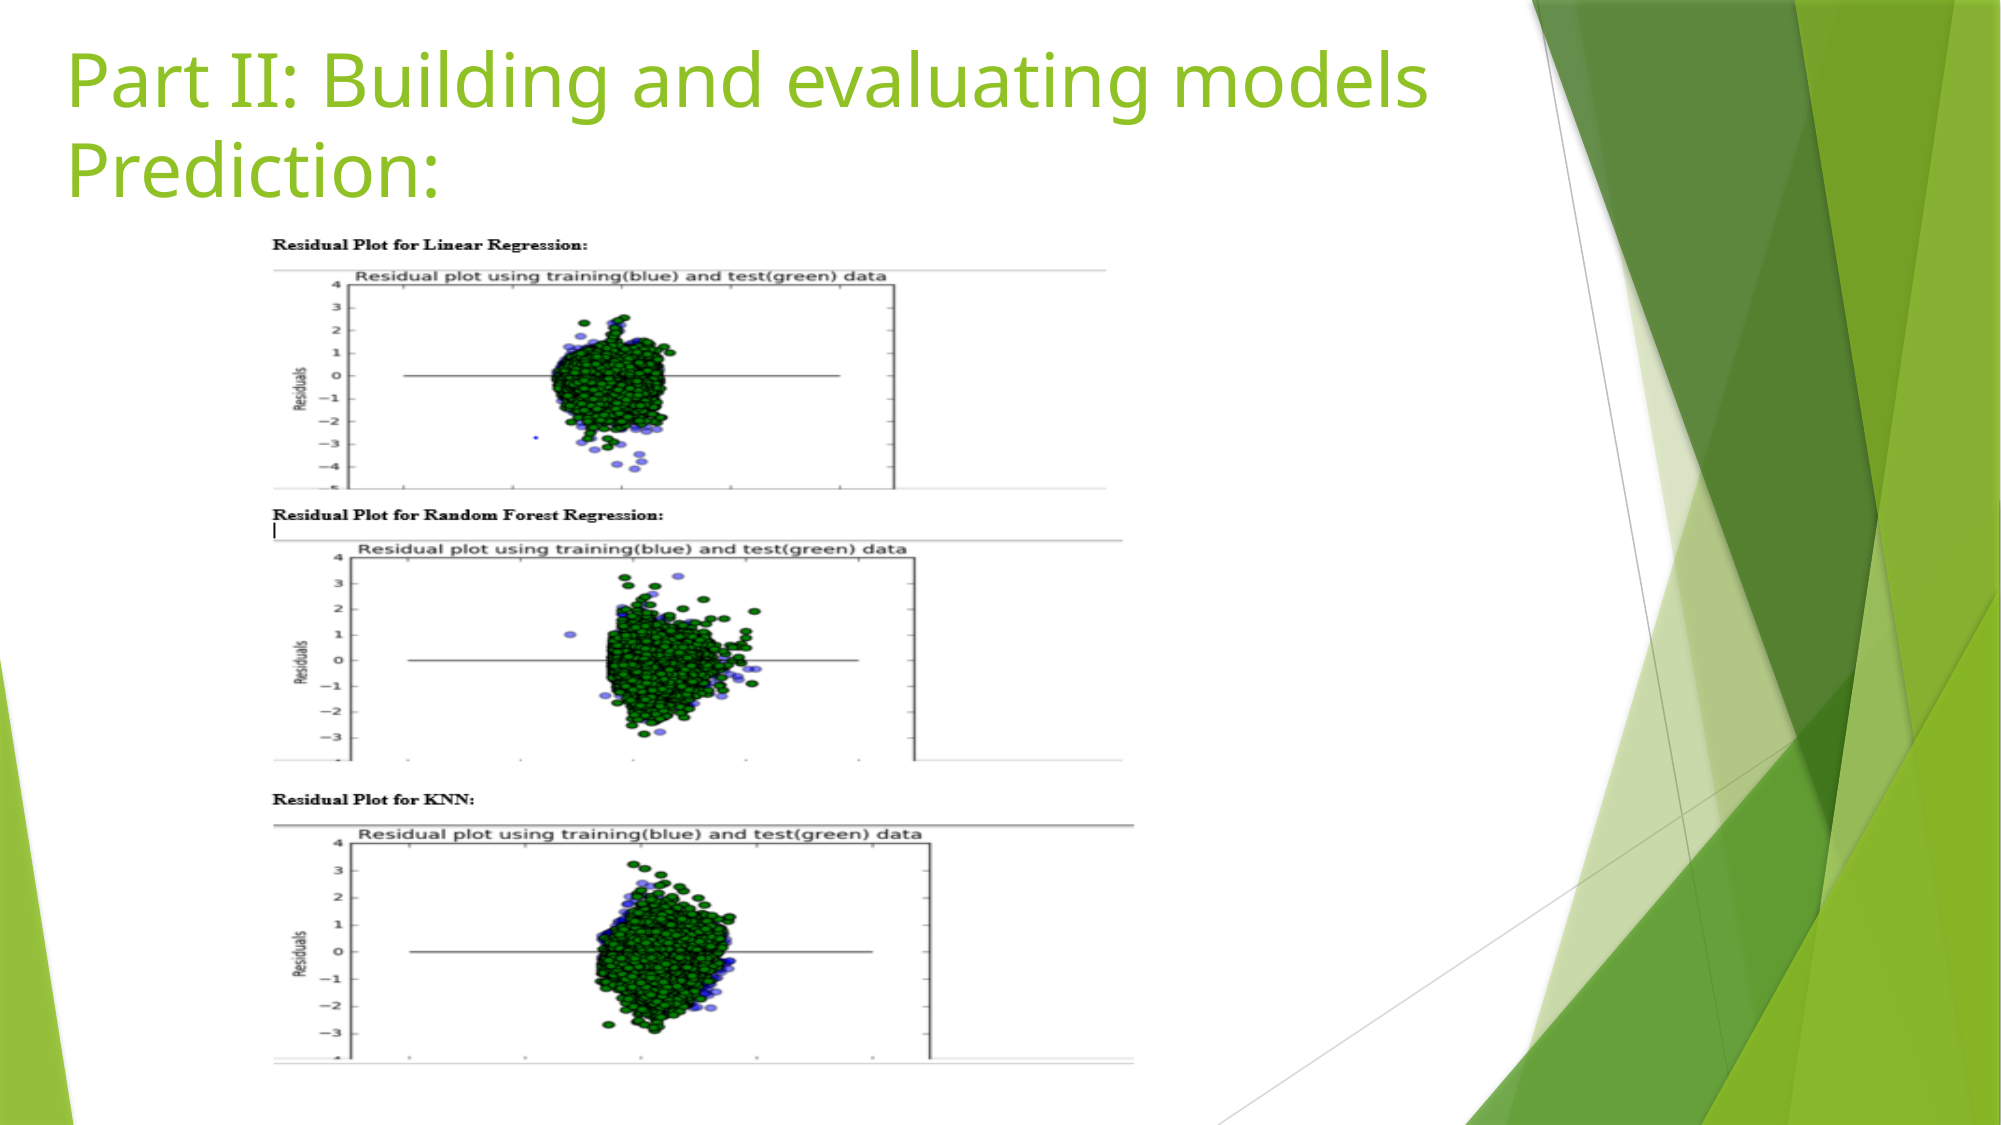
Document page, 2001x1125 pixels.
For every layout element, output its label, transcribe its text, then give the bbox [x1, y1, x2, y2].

title Part II: Building and evaluating models Prediction: [50, 24, 1461, 242]
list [187, 217, 1156, 1122]
